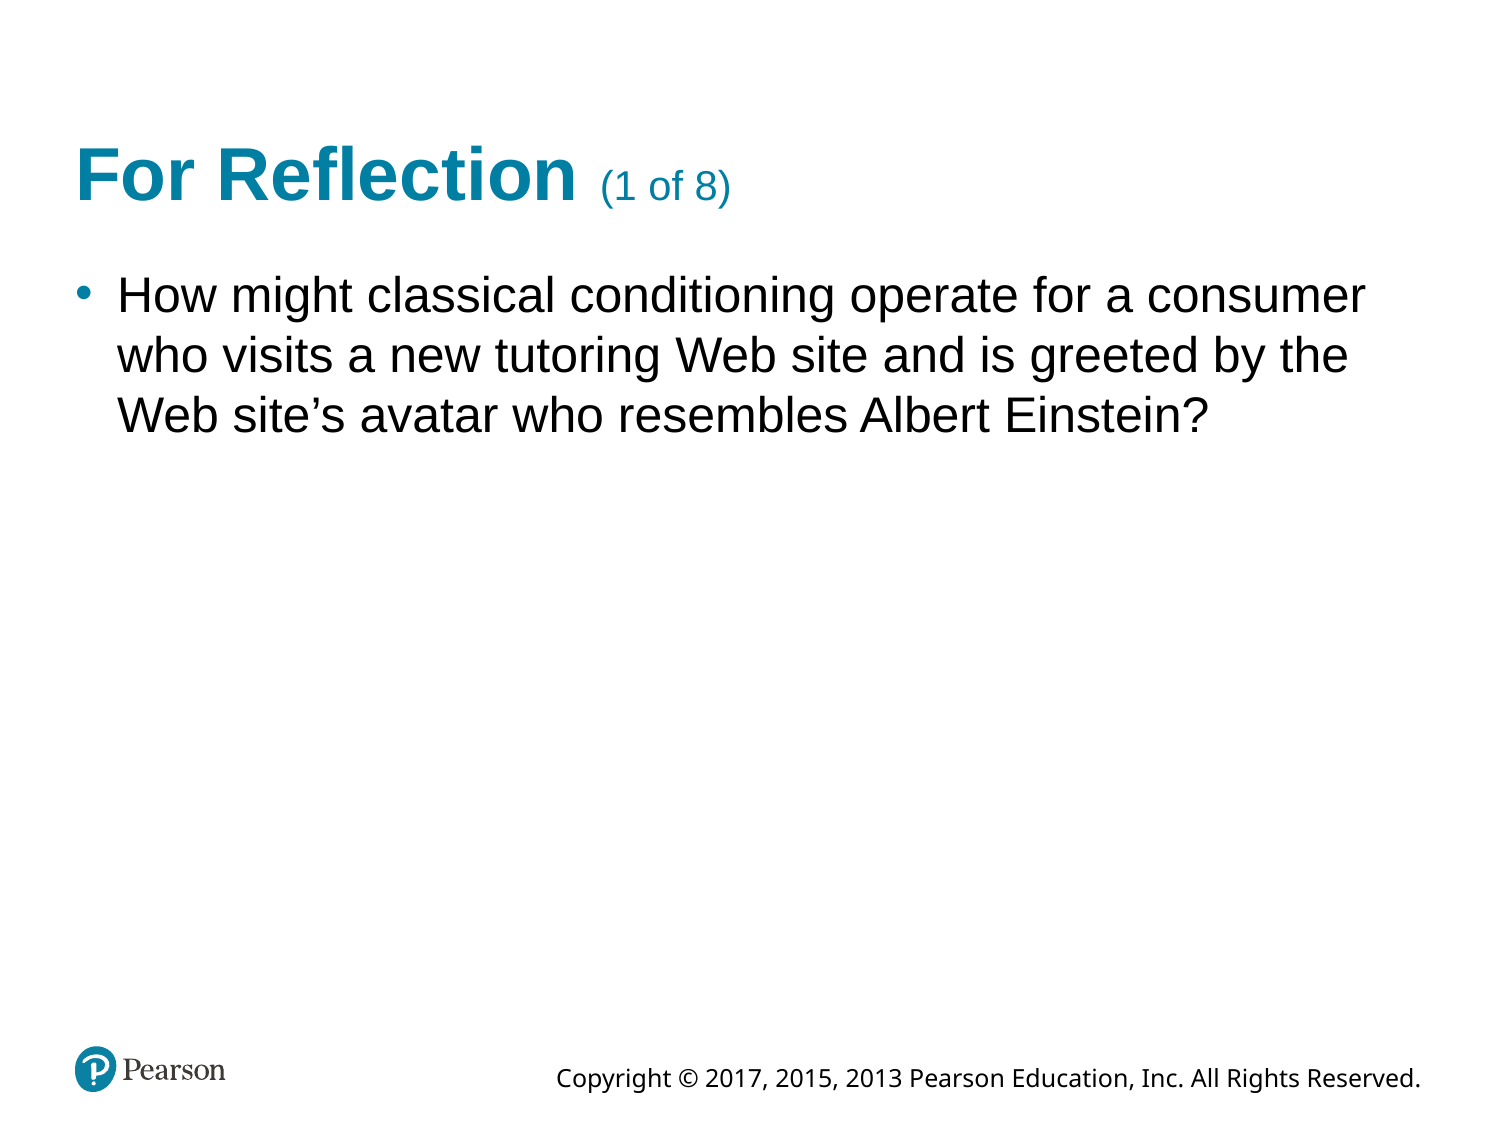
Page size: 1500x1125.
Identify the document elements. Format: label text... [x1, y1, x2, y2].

list How might classical conditioning operate for a consumer who visits a new tutoring Web site and is greeted by the Web site’s avatar who resembles Albert Einstein? [75, 262, 1425, 1005]
title For Reflection (1 of 8) [75, 35, 1425, 216]
